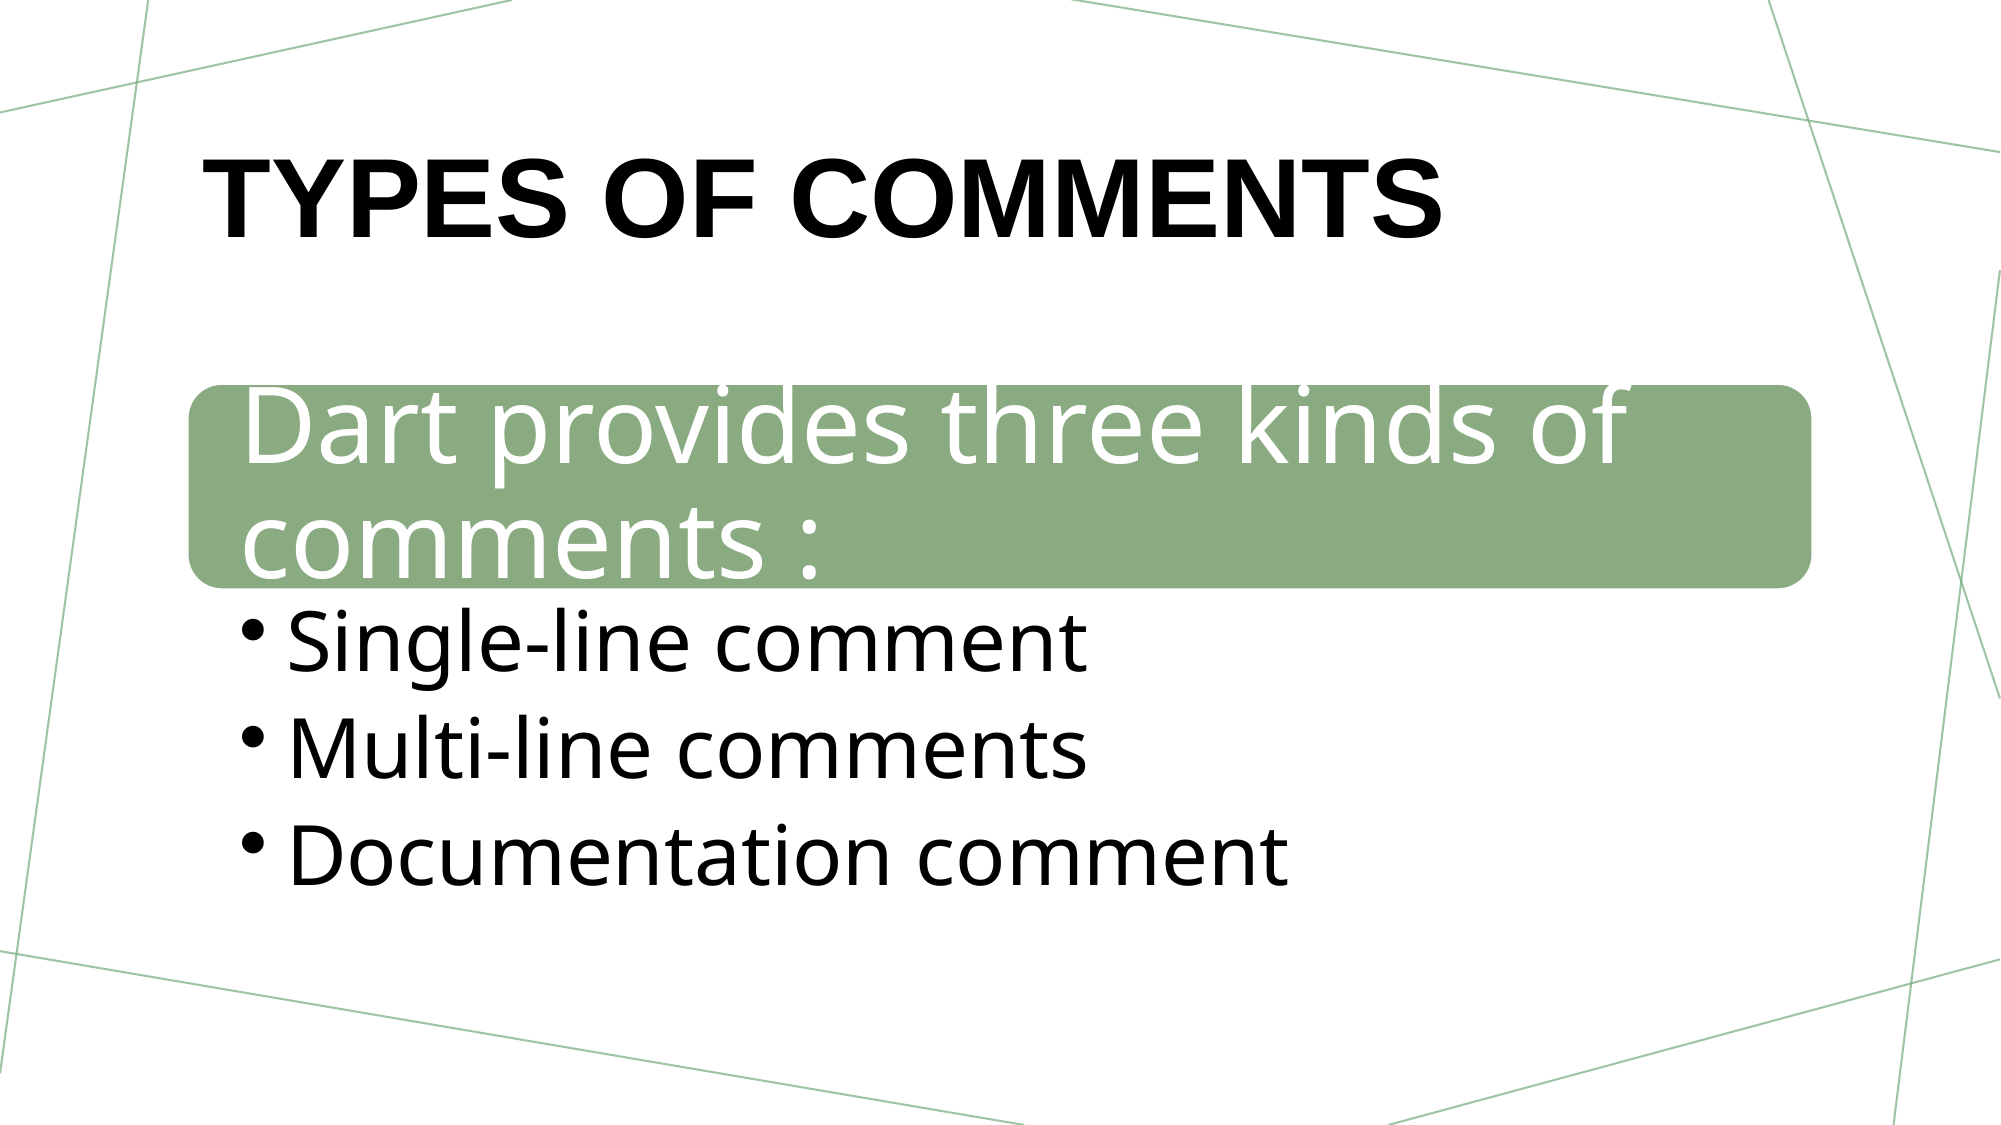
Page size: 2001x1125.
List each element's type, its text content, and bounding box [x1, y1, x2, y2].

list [187, 329, 1813, 990]
title Types of Comments [187, 87, 1813, 315]
